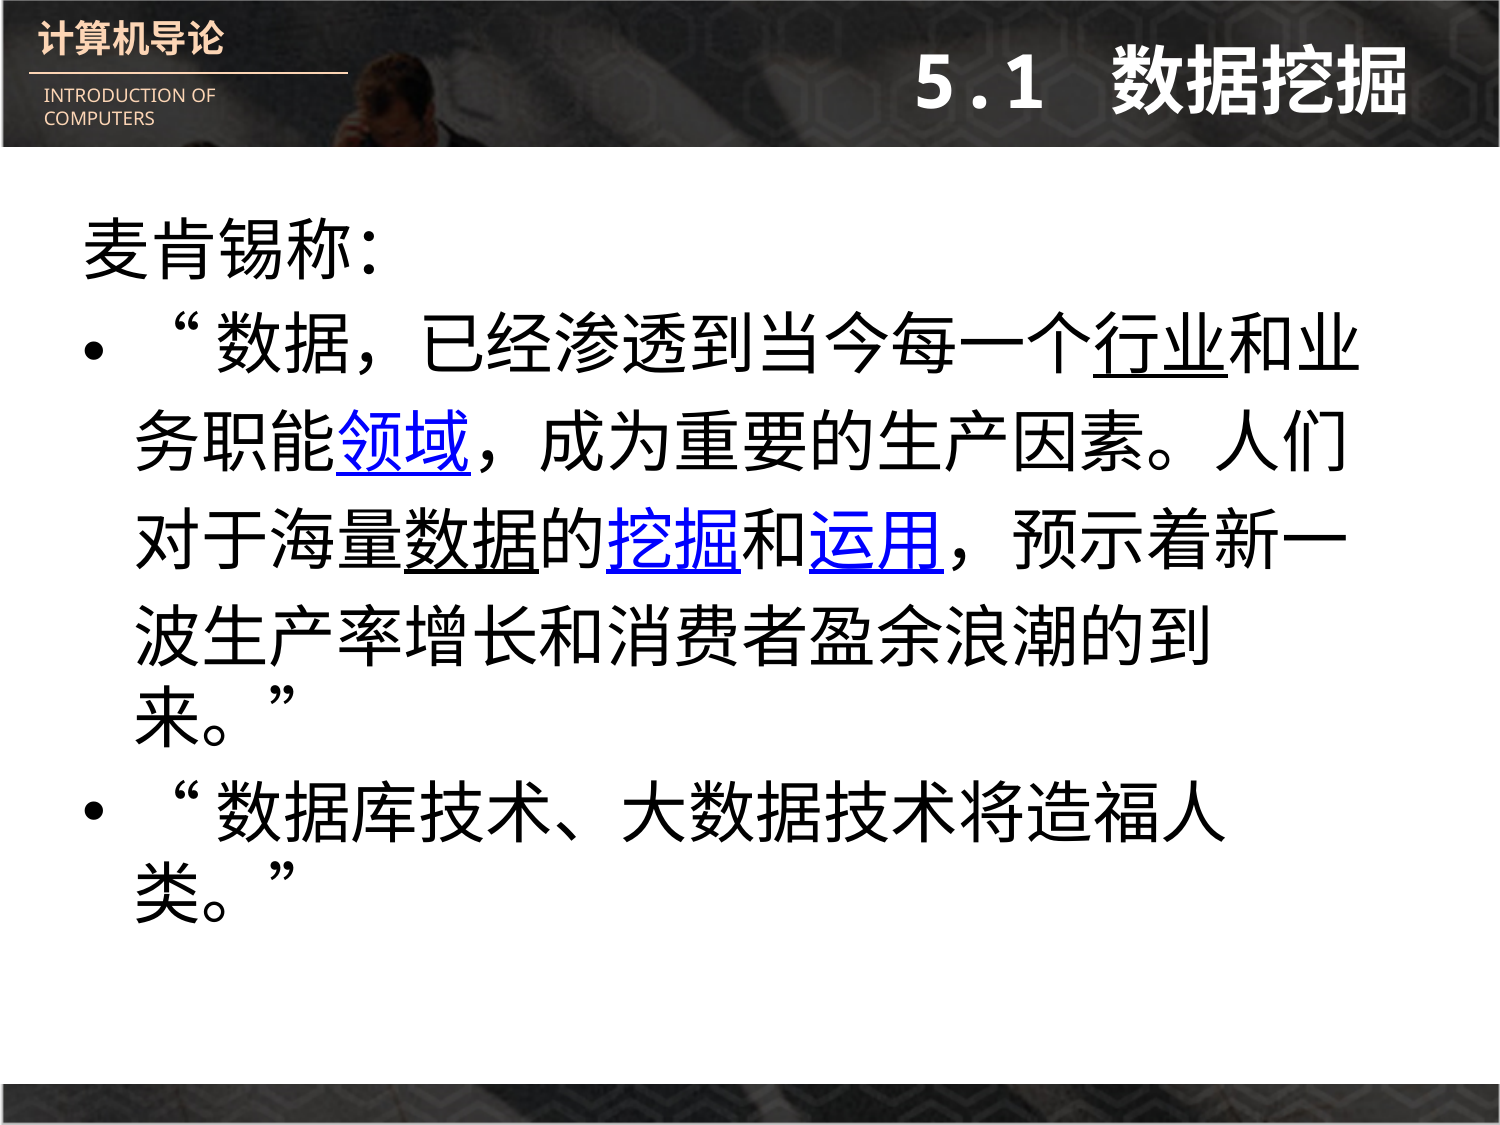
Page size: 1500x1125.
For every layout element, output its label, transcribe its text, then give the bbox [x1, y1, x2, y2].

picture [0, 0, 1500, 147]
picture [0, 1084, 1500, 1125]
title 5.1 数据挖掘 [75, 19, 1425, 138]
list 麦肯锡称： “数据，已经渗透到当今每一个行业和业务职能领域，成为重要的生产因素。人们对于海量数据的挖掘和运用，预示着新一波生产率增长和消费者盈余浪潮的到来。” “数据库技术、大数据技术将造福人类。” [67, 199, 1418, 942]
